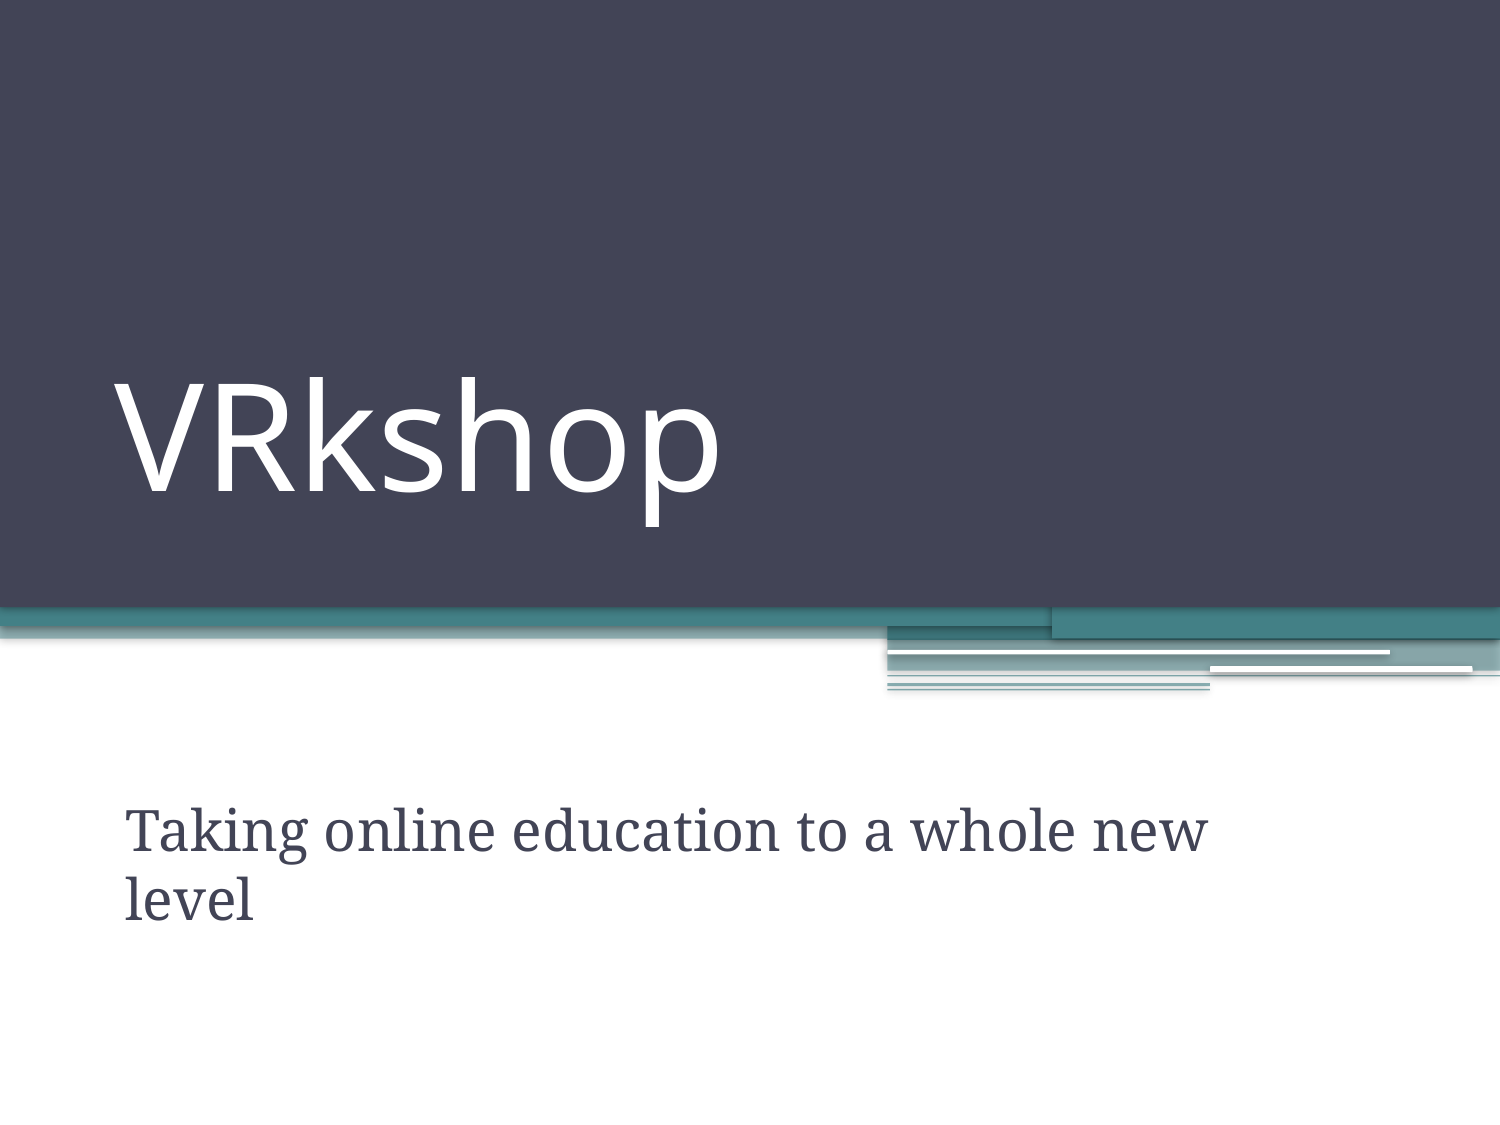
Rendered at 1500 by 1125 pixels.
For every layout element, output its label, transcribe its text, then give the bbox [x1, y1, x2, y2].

subtitle Taking online education to a whole new level [99, 787, 1350, 940]
title VRkshop [99, 287, 813, 529]
